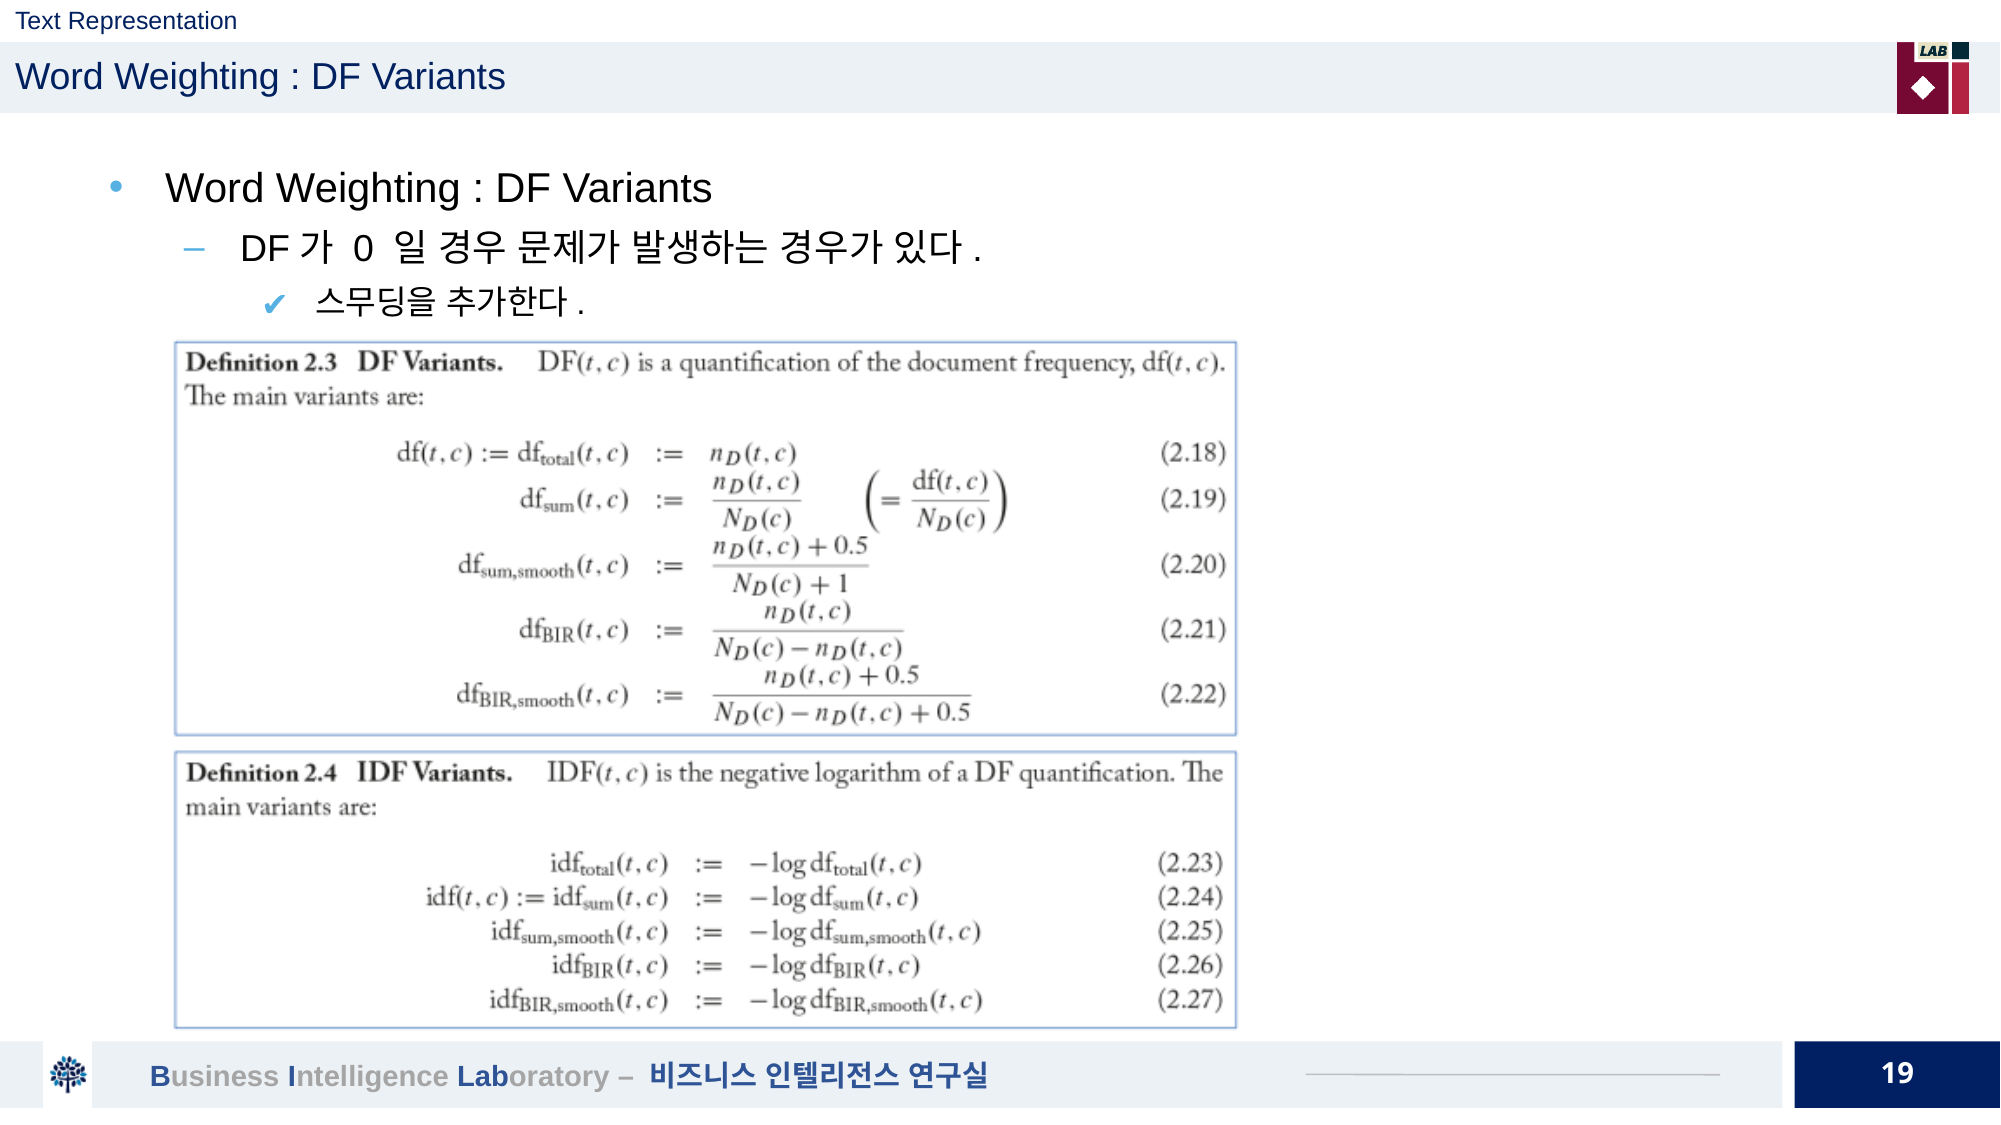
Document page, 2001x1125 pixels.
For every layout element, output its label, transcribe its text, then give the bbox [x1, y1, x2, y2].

list Word Weighting : DF Variants DF가 0 일 경우 문제가 발생하는 경우가 있다. 스무딩을 추가한다. . [73, 138, 1927, 1028]
picture [43, 1041, 92, 1108]
picture [1897, 41, 1969, 114]
picture [129, 328, 1271, 1037]
slide_number 19 [1825, 1044, 1970, 1105]
title Text Representation [0, 0, 598, 42]
subtitle Word Weighting : DF Variants [0, 42, 1326, 113]
